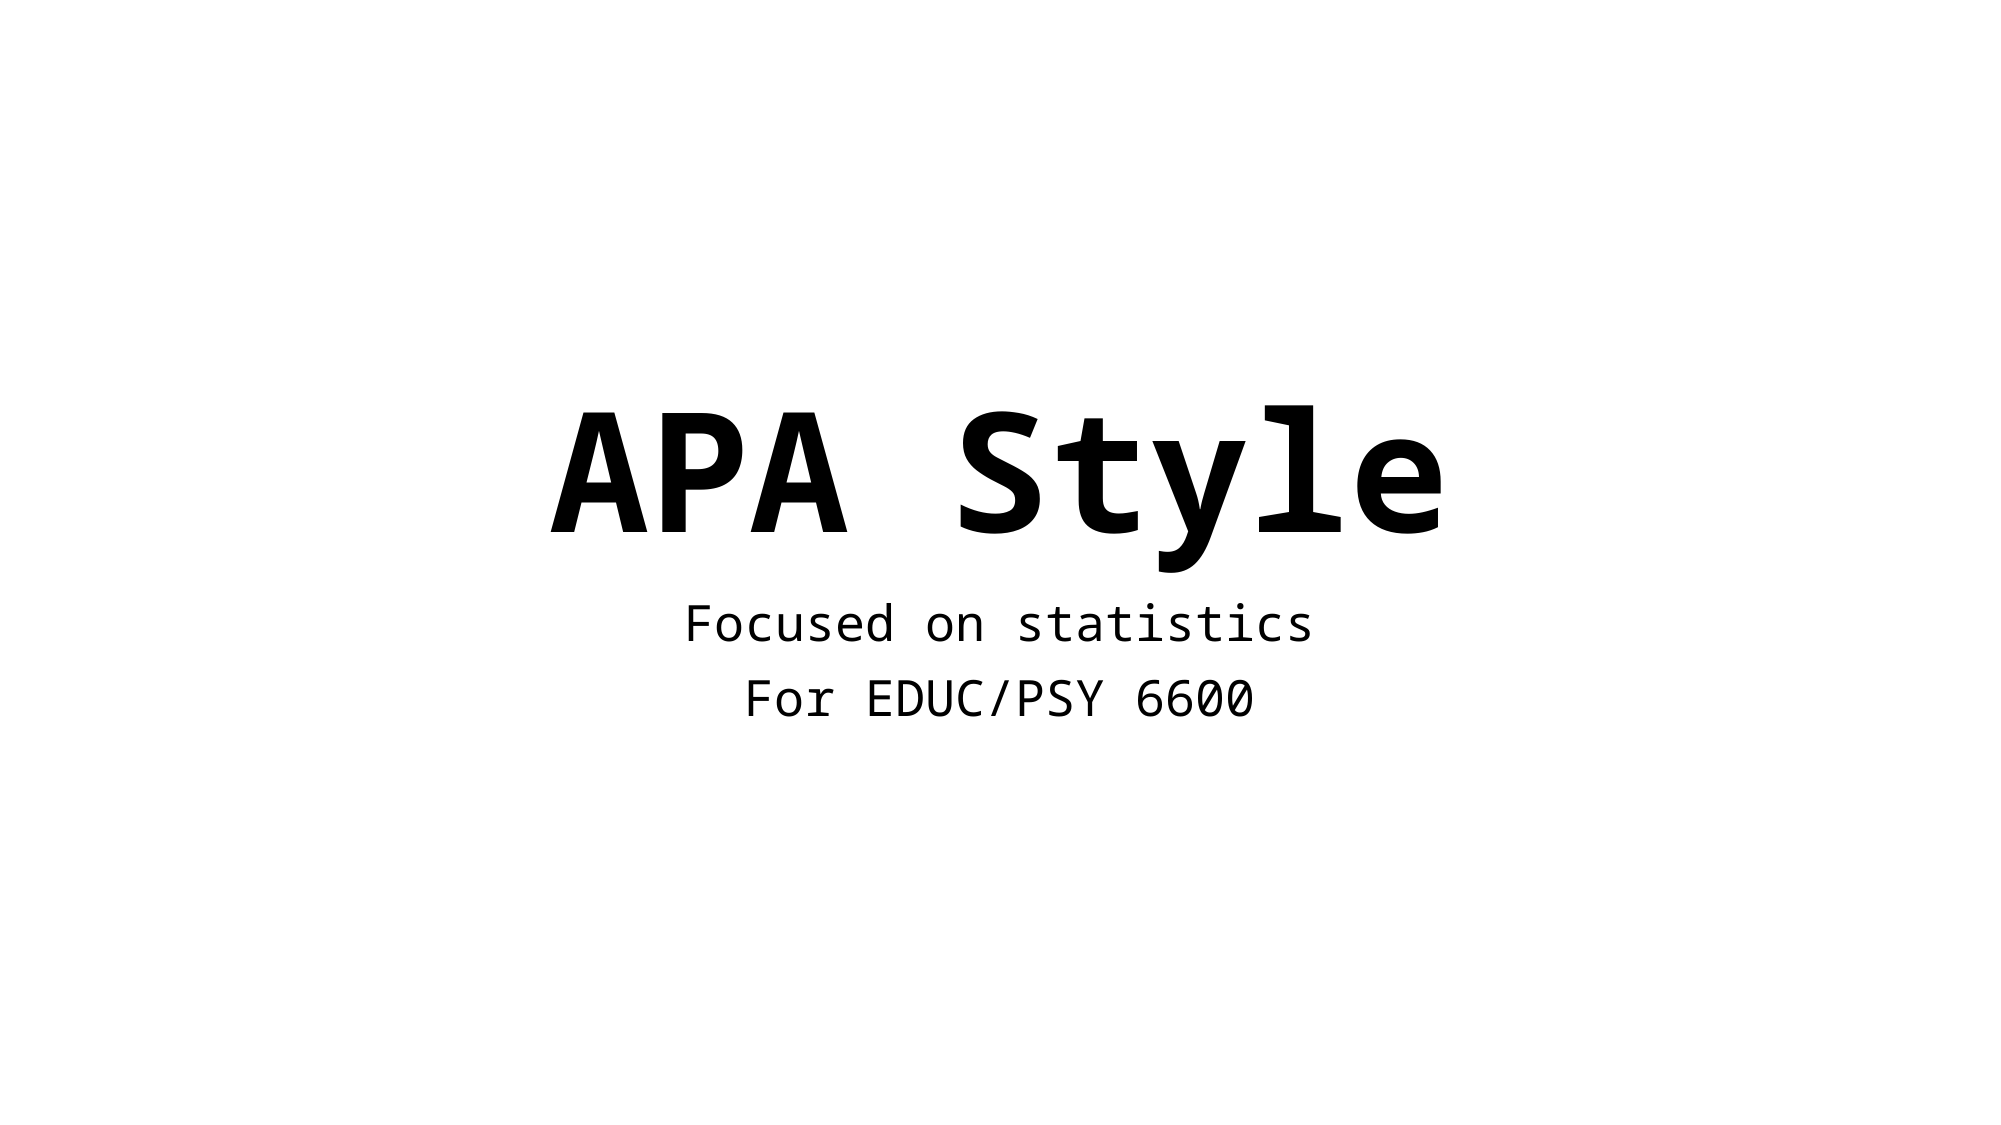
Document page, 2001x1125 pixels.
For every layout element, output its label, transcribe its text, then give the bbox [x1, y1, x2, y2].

subtitle Focused on statistics For EDUC/PSY 6600 [249, 590, 1750, 863]
title APA Style [249, 184, 1750, 576]
